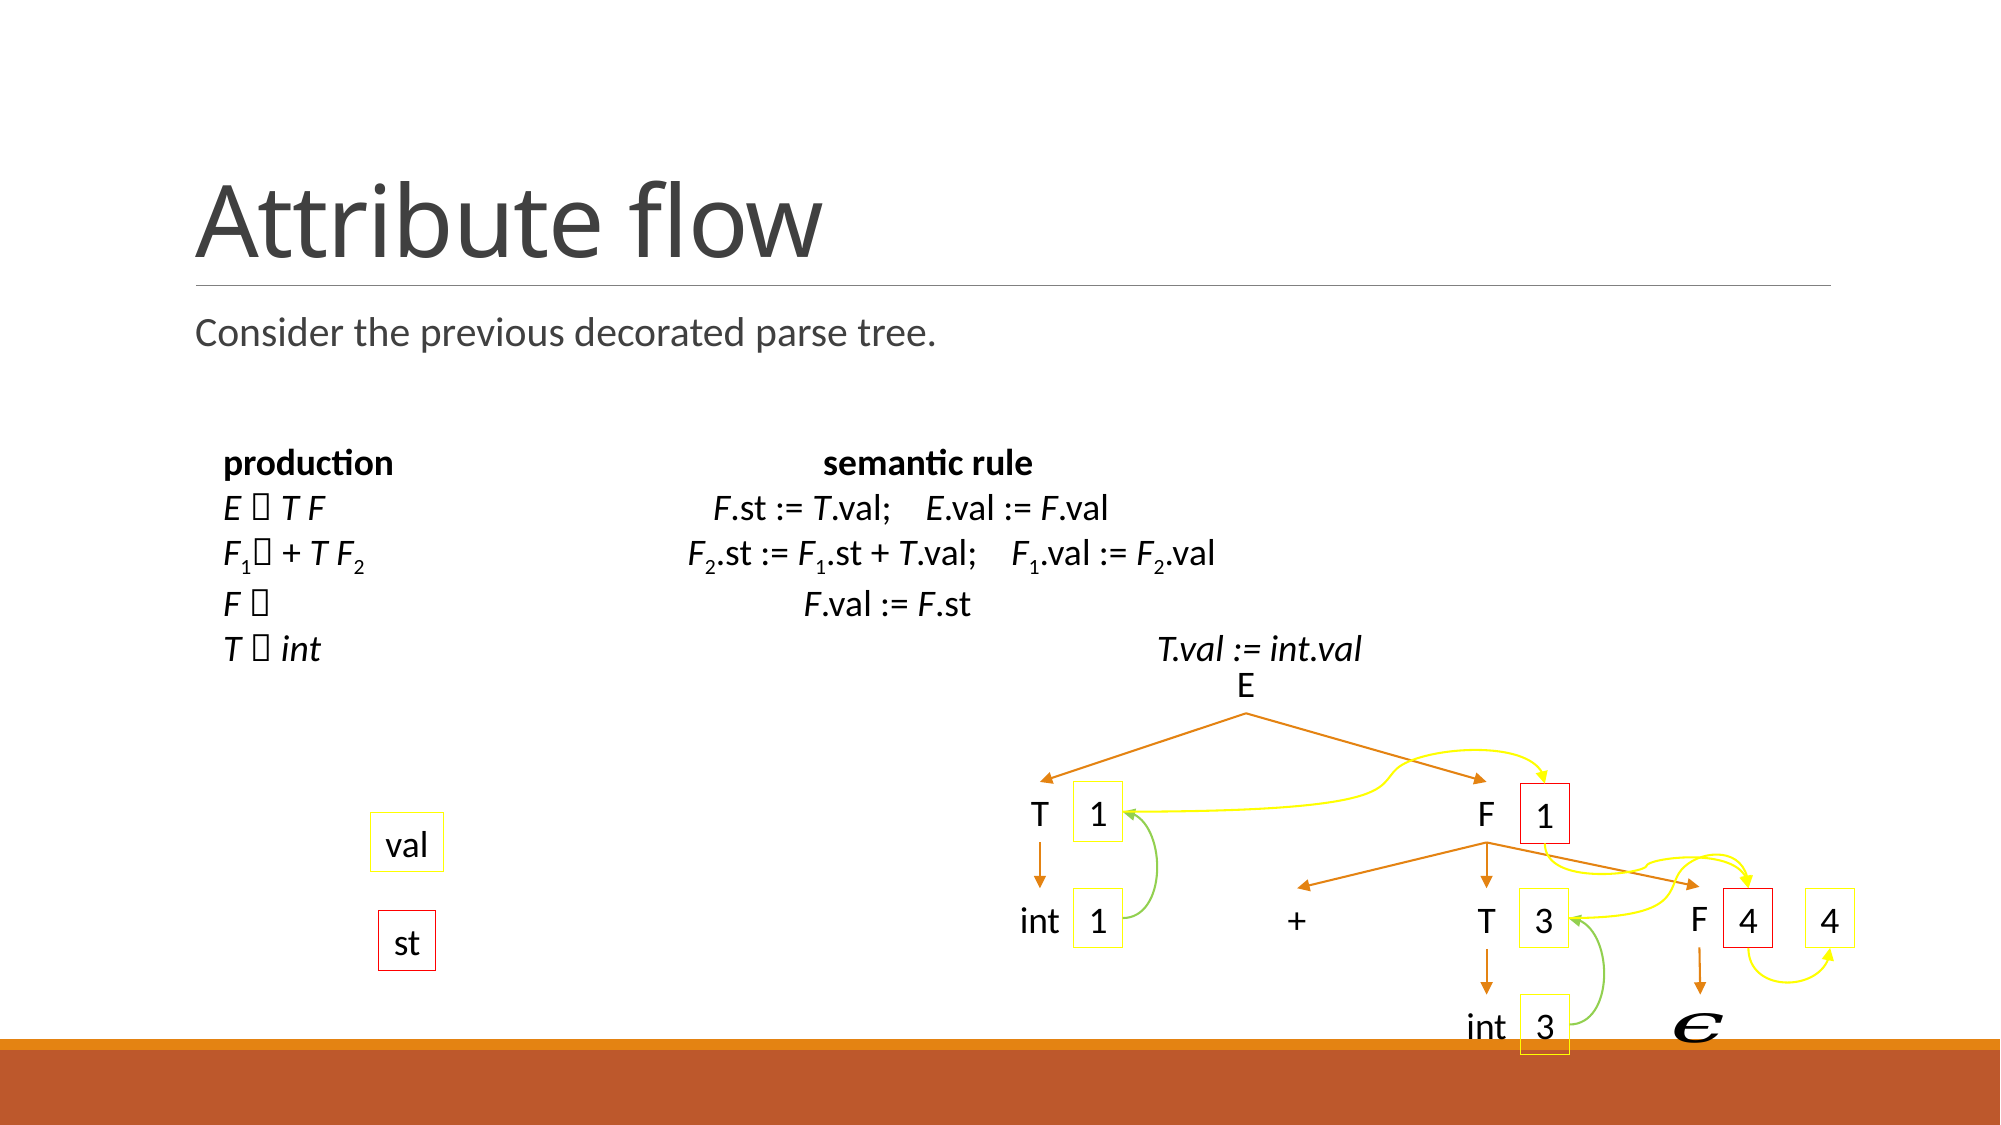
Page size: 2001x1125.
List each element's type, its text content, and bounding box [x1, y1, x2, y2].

list Consider the previous decorated parse tree. [180, 302, 1830, 963]
title Attribute flow [180, 47, 1830, 285]
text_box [368, 652, 1857, 1056]
